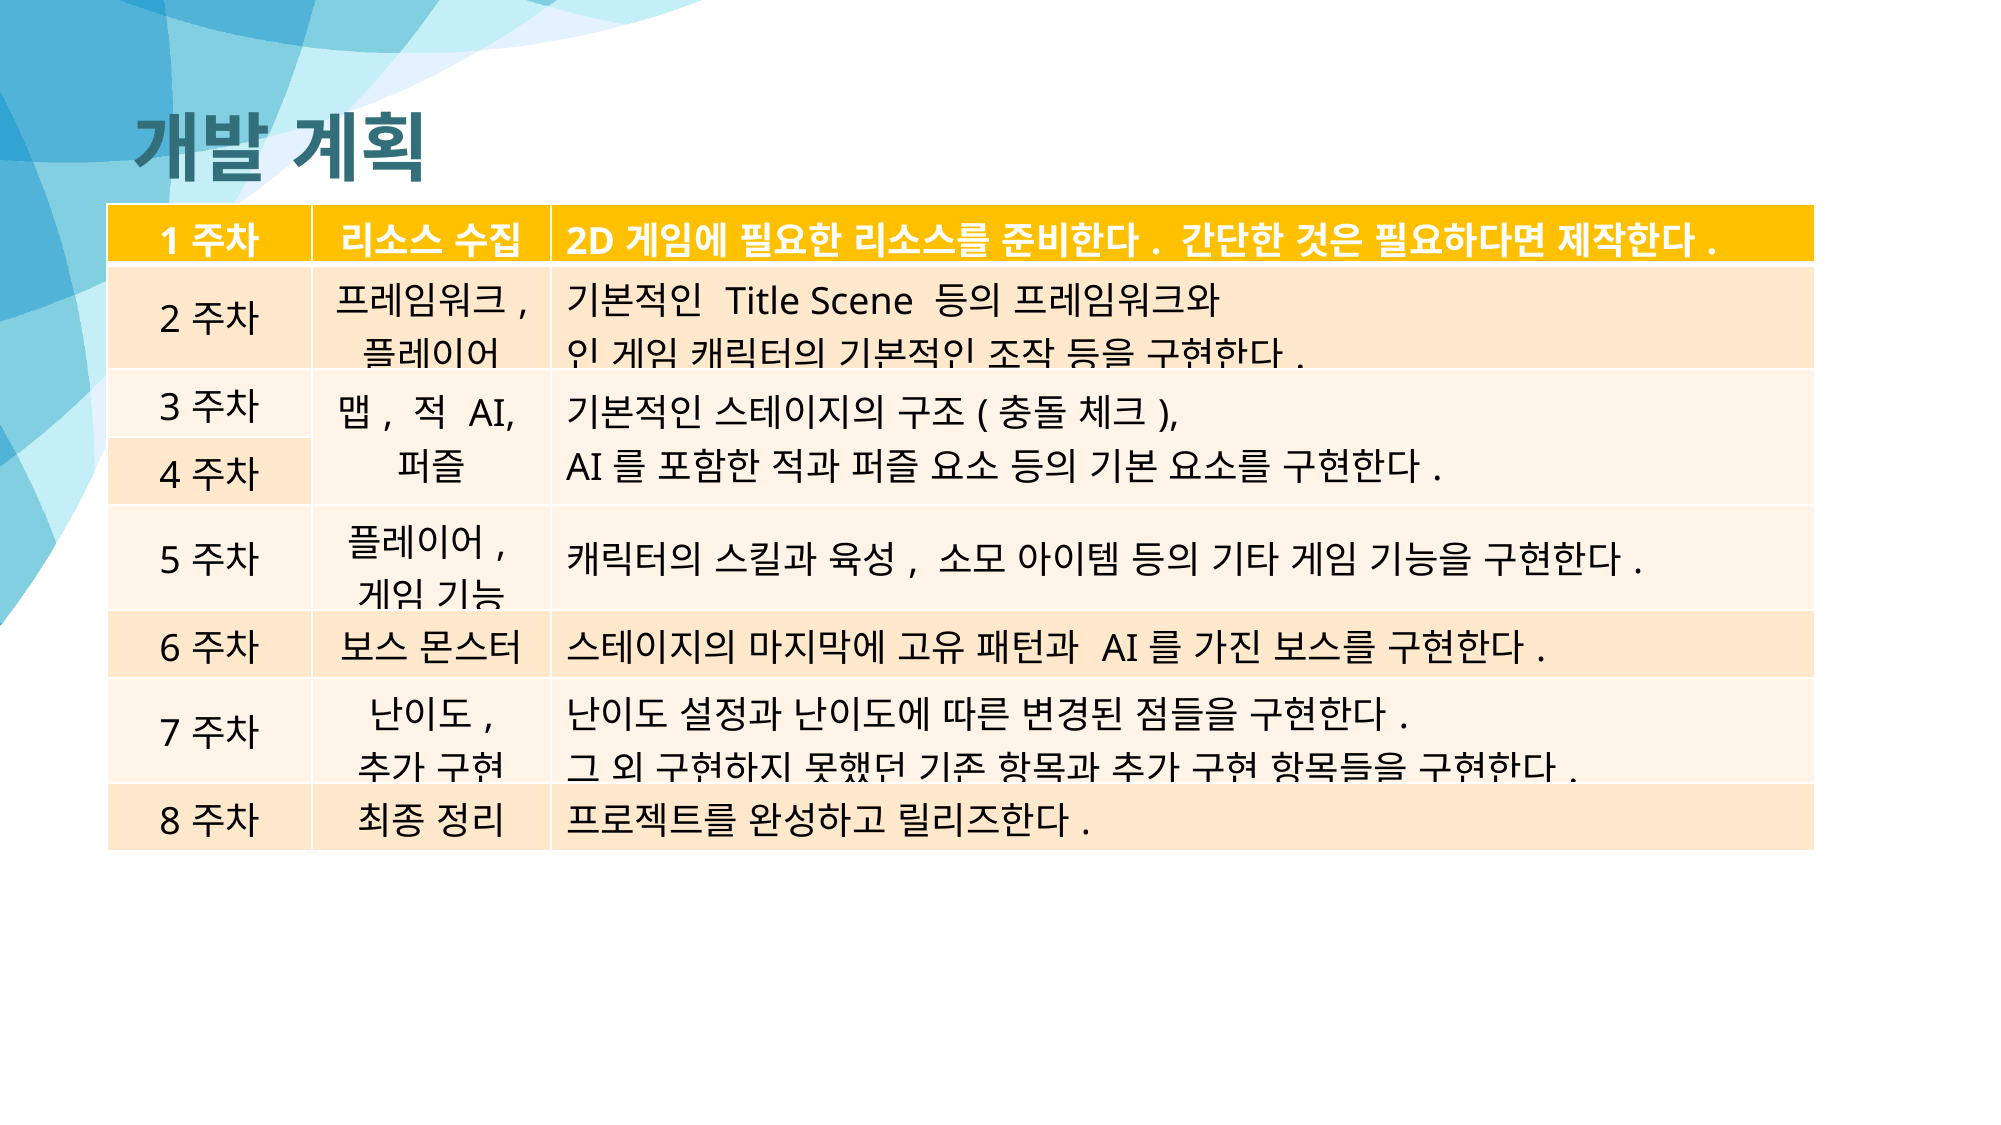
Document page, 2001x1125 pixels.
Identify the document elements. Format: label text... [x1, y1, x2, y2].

picture [0, 0, 2000, 1125]
table_cell 5주차 [108, 506, 311, 609]
table_header 2D게임에 필요한 리소스를 준비한다. 간단한 것은 필요하다면 제작한다. [552, 205, 1814, 261]
table_cell 기본적인 Title Scene 등의 프레임워크와 인 게임 캐릭터의 기본적인 조작 등을 구현한다. [552, 267, 1814, 368]
table_cell 플레이어, 게임 기능 [313, 506, 550, 609]
table_cell 프레임워크, 플레이어 [313, 267, 550, 368]
table_cell 난이도 설정과 난이도에 따른 변경된 점들을 구현한다. 그 외 구현하지 못했던 기존 항목과 추가 구현 항목들을 구현한다. [552, 679, 1814, 782]
table_cell 맵, 적 AI, 퍼즐 [313, 370, 550, 504]
table_cell 프로젝트를 완성하고 릴리즈한다. [552, 784, 1814, 850]
table_cell 캐릭터의 스킬과 육성, 소모 아이템 등의 기타 게임 기능을 구현한다. [552, 506, 1814, 609]
table_cell 3주차 [108, 370, 311, 436]
table_cell 보스 몬스터 [313, 611, 550, 677]
table_cell 6주차 [108, 611, 311, 677]
table_header 1주차 [108, 205, 311, 261]
table_cell 스테이지의 마지막에 고유 패턴과 AI를 가진 보스를 구현한다. [552, 611, 1814, 677]
table_cell 2주차 [108, 267, 311, 368]
table_cell 최종 정리 [313, 784, 550, 850]
table_cell 7주차 [108, 679, 311, 782]
table_cell 4주차 [108, 438, 311, 504]
table_header 리소스 수집 [313, 205, 550, 261]
table_cell 기본적인 스테이지의 구조(충돌 체크), AI를 포함한 적과 퍼즐 요소 등의 기본 요소를 구현한다. [552, 370, 1814, 504]
table_cell 8주차 [108, 784, 311, 850]
text_box 개발 계획 [118, 92, 445, 198]
table_cell 난이도, 추가 구현 [313, 679, 550, 782]
